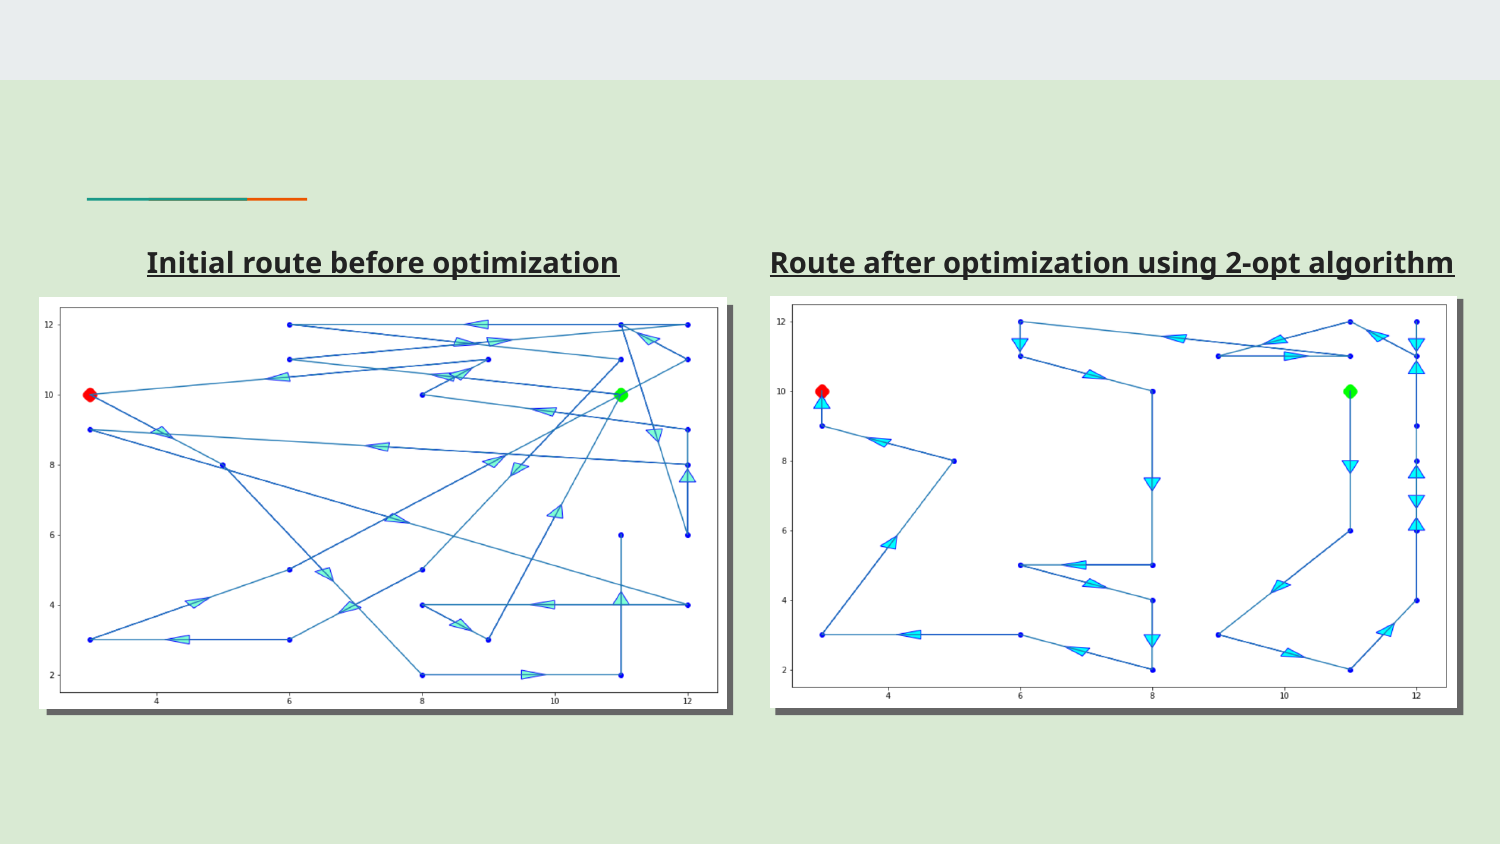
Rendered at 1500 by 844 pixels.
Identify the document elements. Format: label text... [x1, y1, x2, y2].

text_box Route after optimization using 2-opt algorithm [736, 223, 1488, 294]
text_box Initial route before optimization [51, 223, 715, 294]
text_box [726, 304, 734, 716]
text_box [1455, 298, 1464, 716]
picture [39, 297, 727, 709]
picture [769, 296, 1457, 708]
